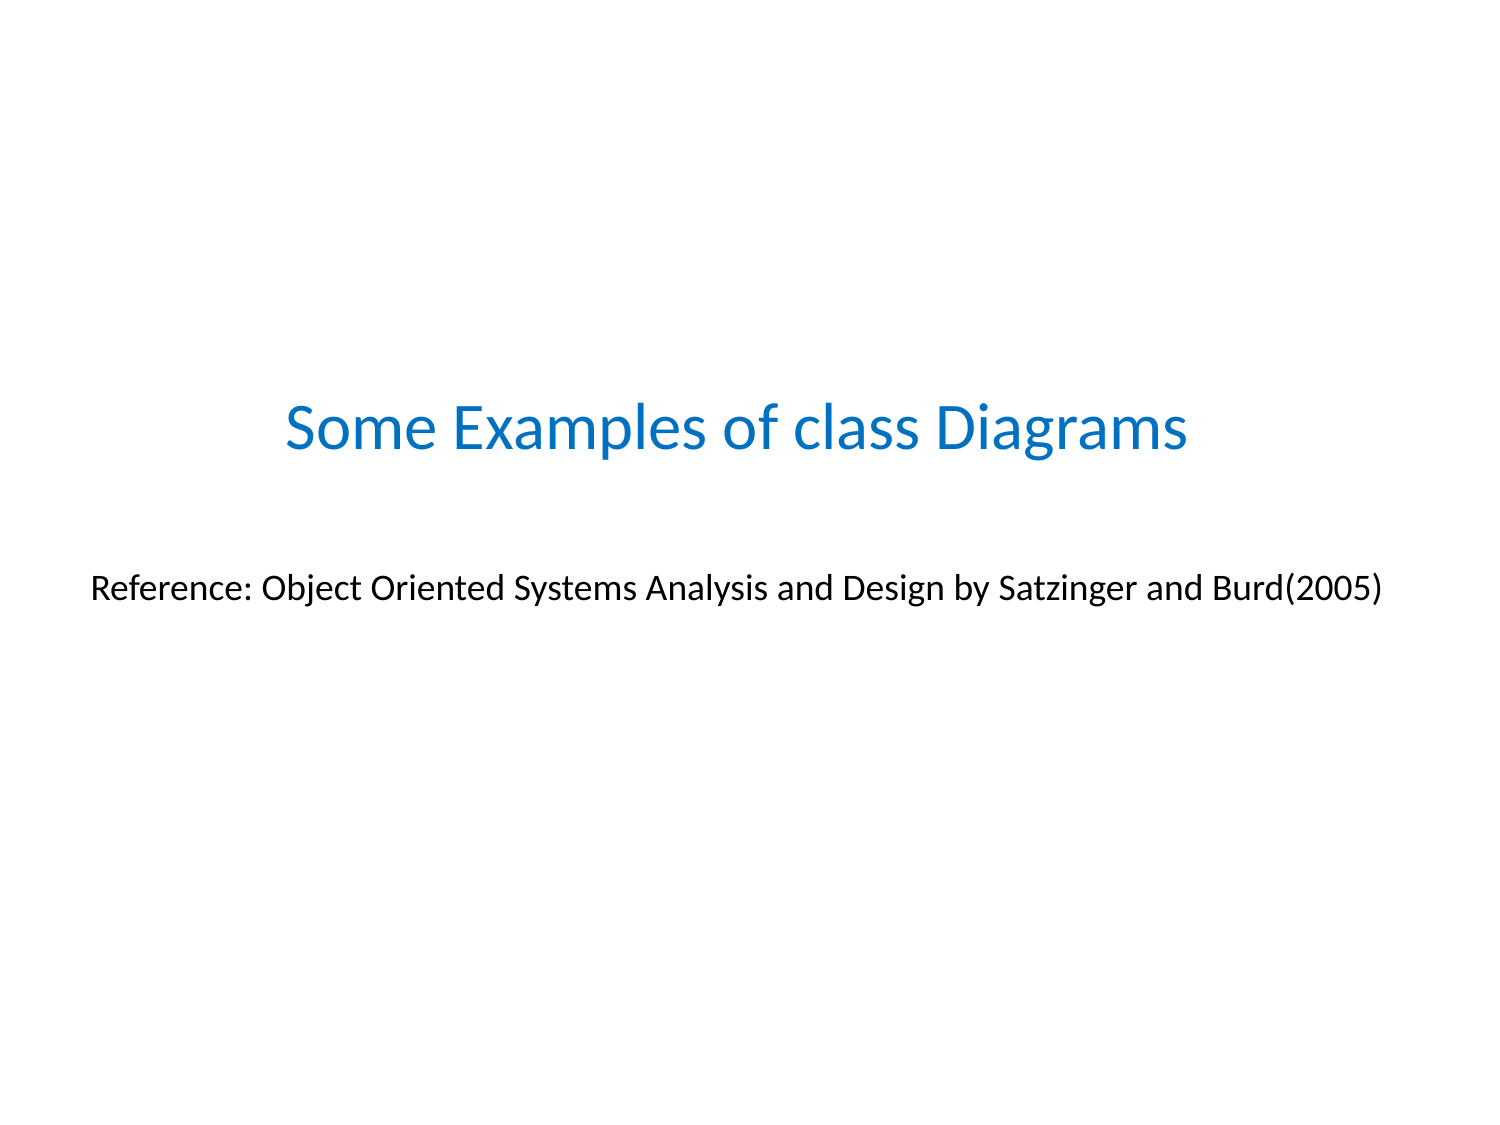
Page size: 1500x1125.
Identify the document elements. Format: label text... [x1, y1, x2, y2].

list Some Examples of class Diagrams Reference: Object Oriented Systems Analysis and Design by Satzinger and Burd(2005) [62, 375, 1413, 725]
